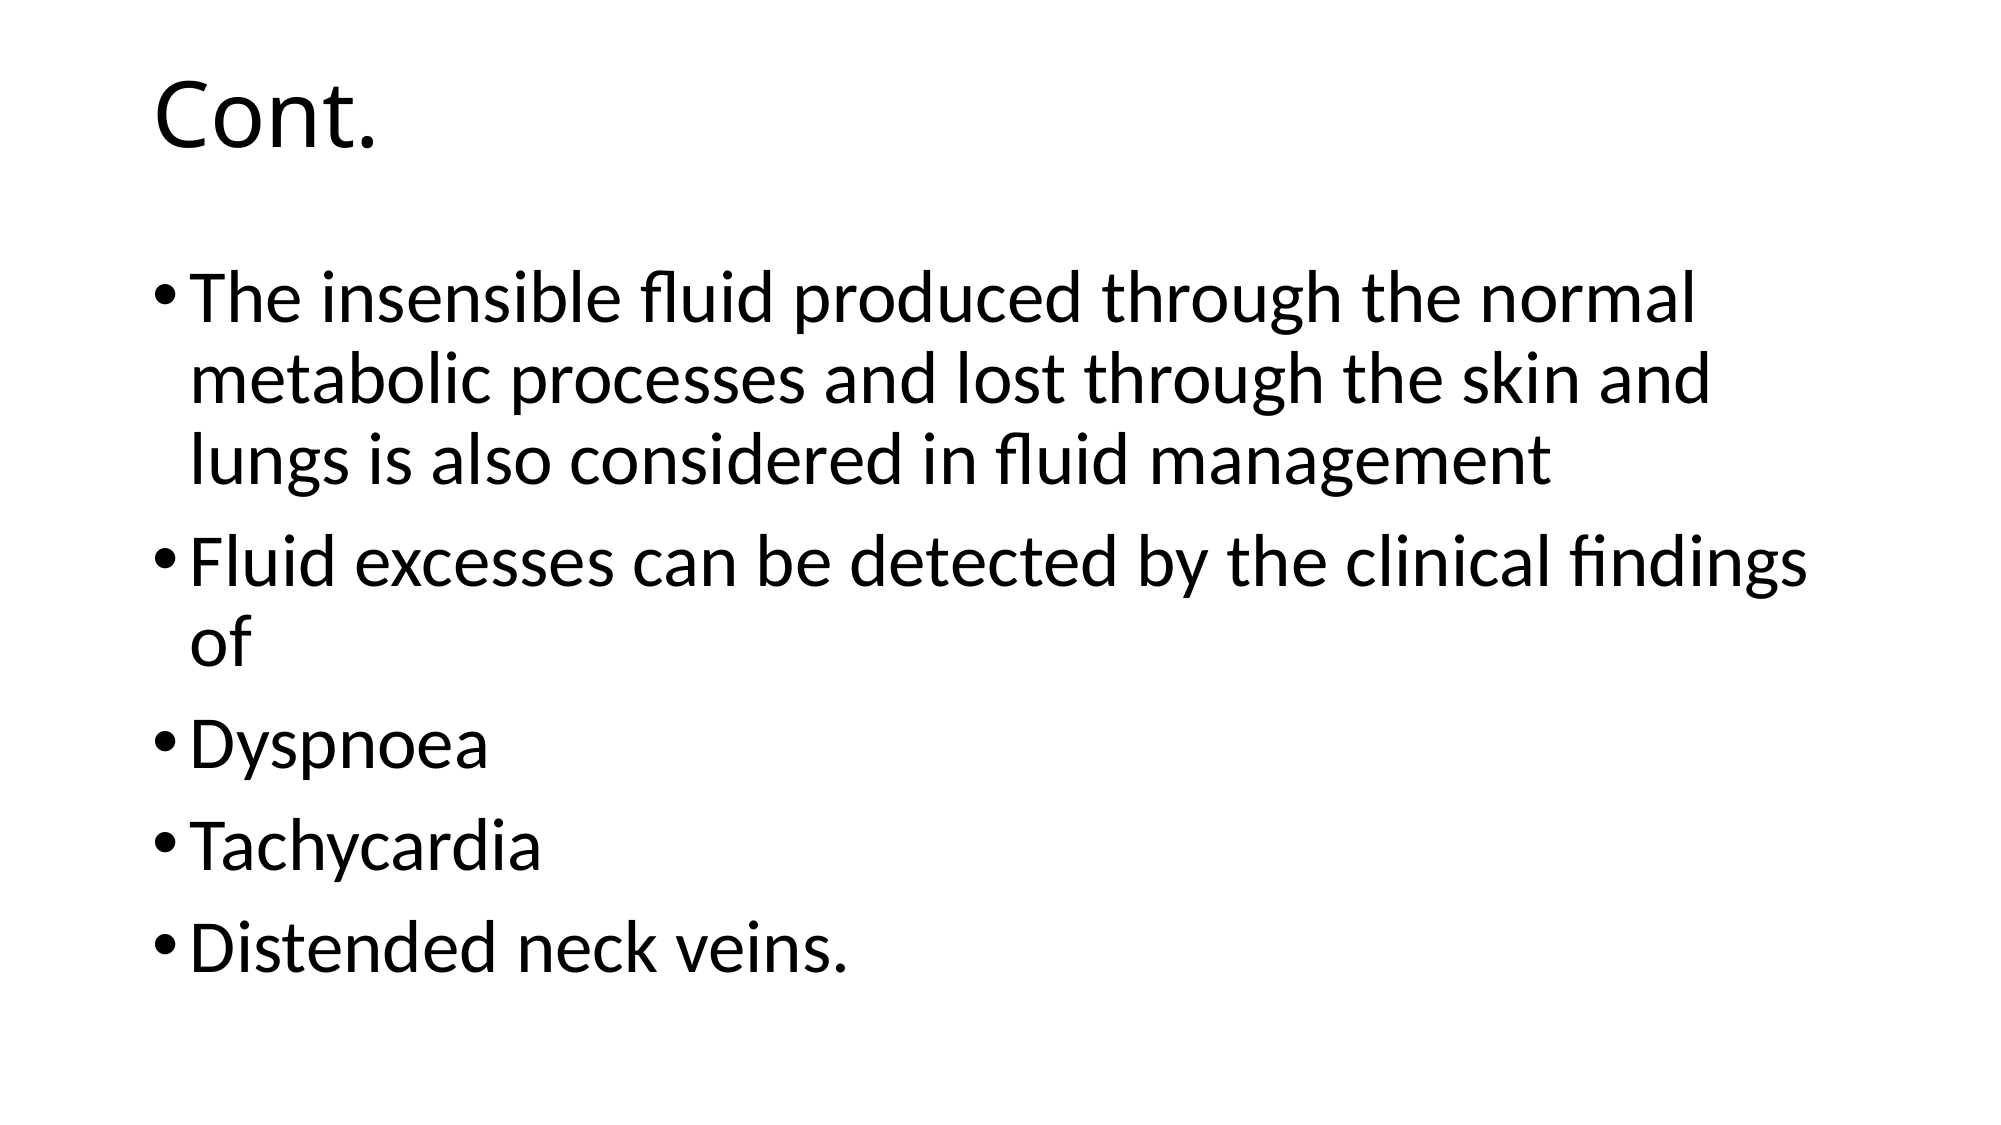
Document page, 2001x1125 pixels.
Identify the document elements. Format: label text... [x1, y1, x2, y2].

title Cont. [137, 59, 1863, 175]
list The insensible fluid produced through the normal metabolic processes and lost through the skin and lungs is also considered in fluid management Fluid excesses can be detected by the clinical findings of Dyspnoea Tachycardia Distended neck veins. [137, 249, 1863, 1014]
